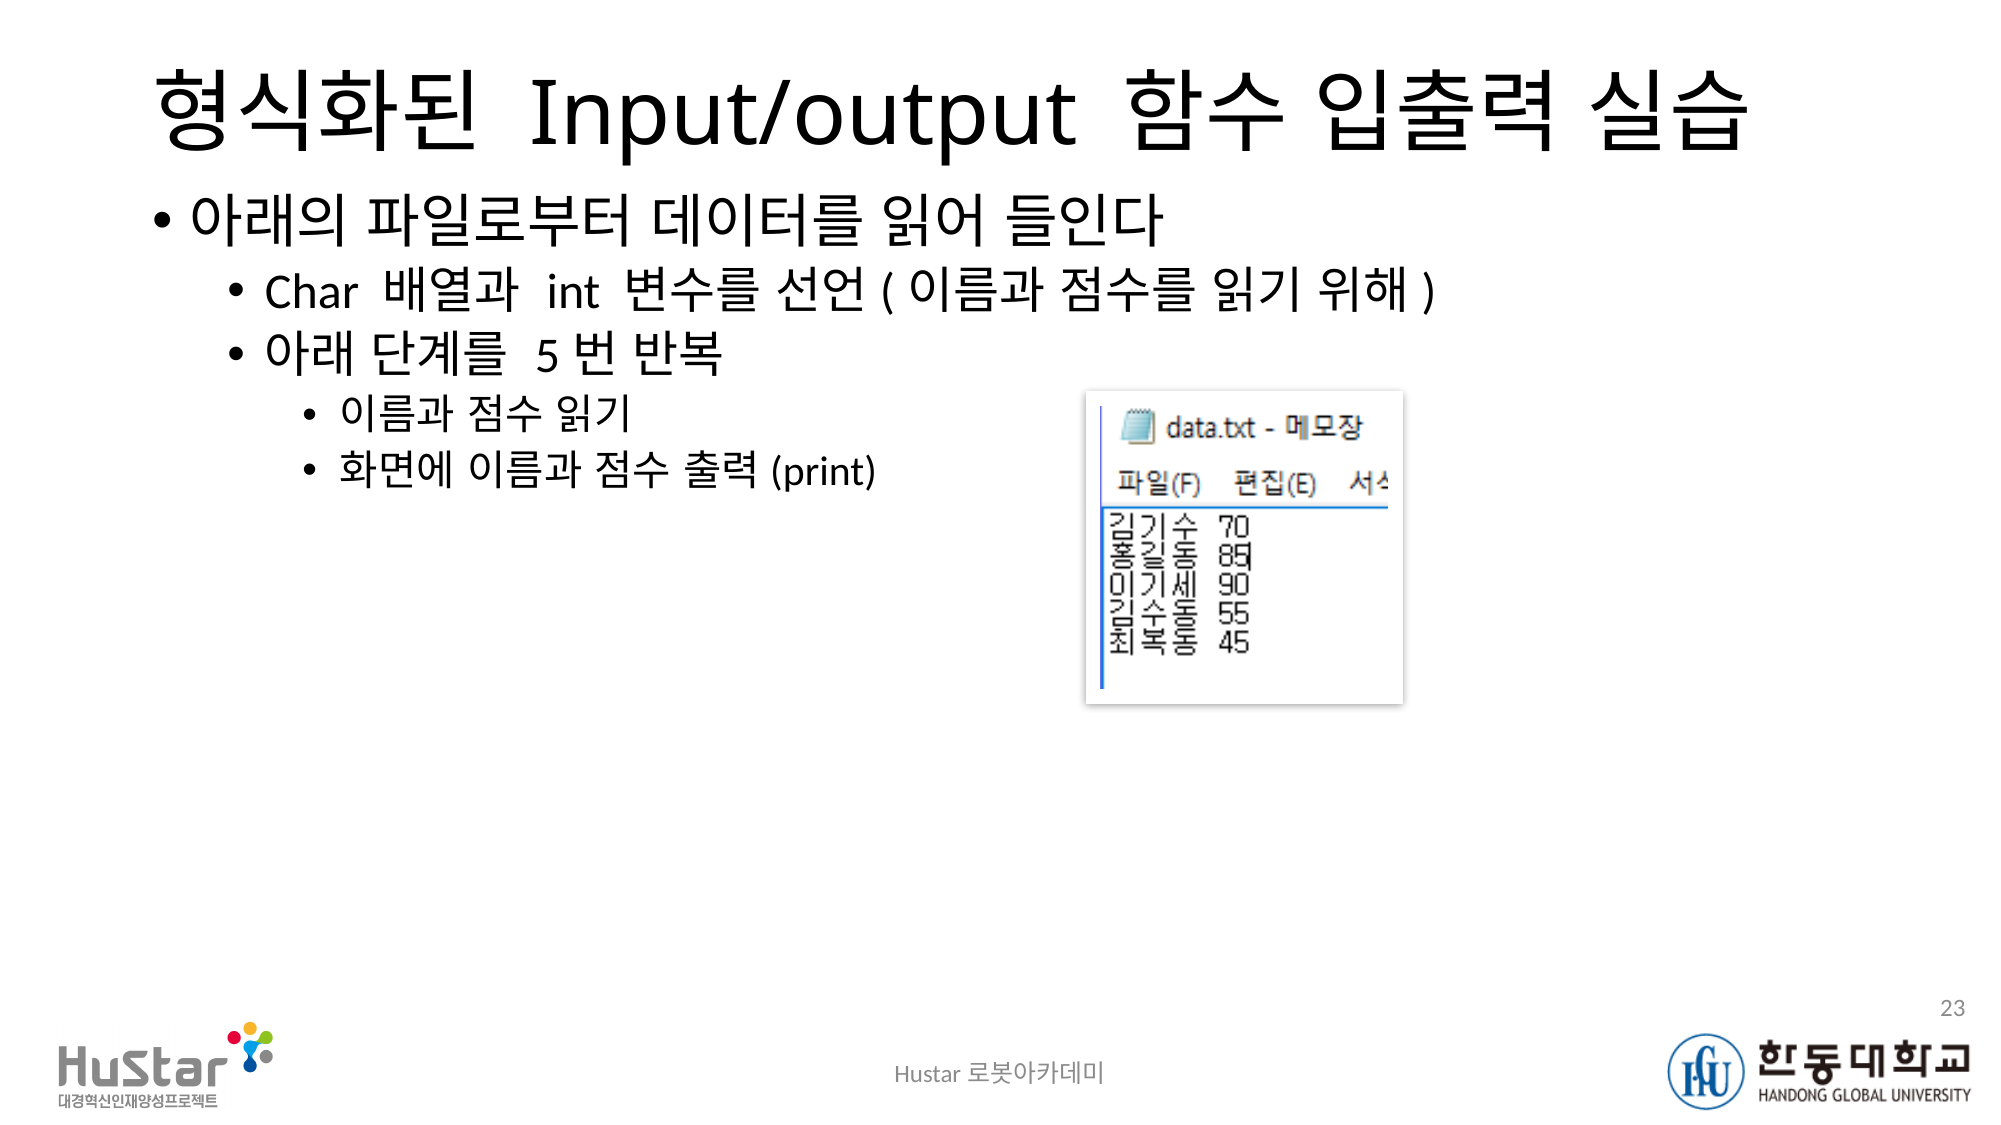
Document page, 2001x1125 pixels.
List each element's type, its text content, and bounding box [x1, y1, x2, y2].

picture [1100, 405, 1389, 689]
list 아래의 파일로부터 데이터를 읽어 들인다 Char 배열과 int 변수를 선언(이름과 점수를 읽기 위해) 아래 단계를 5번 반복 이름과 점수 읽기 화면에 이름과 점수 출력(print) [137, 184, 1863, 1014]
picture [1666, 1030, 1981, 1113]
slide_number 23 [1887, 976, 1981, 1037]
title 형식화된 Input/output 함수 입출력 실습 [137, 59, 1863, 172]
footer Hustar로봇아카데미 [662, 1042, 1338, 1103]
picture [56, 1020, 274, 1110]
